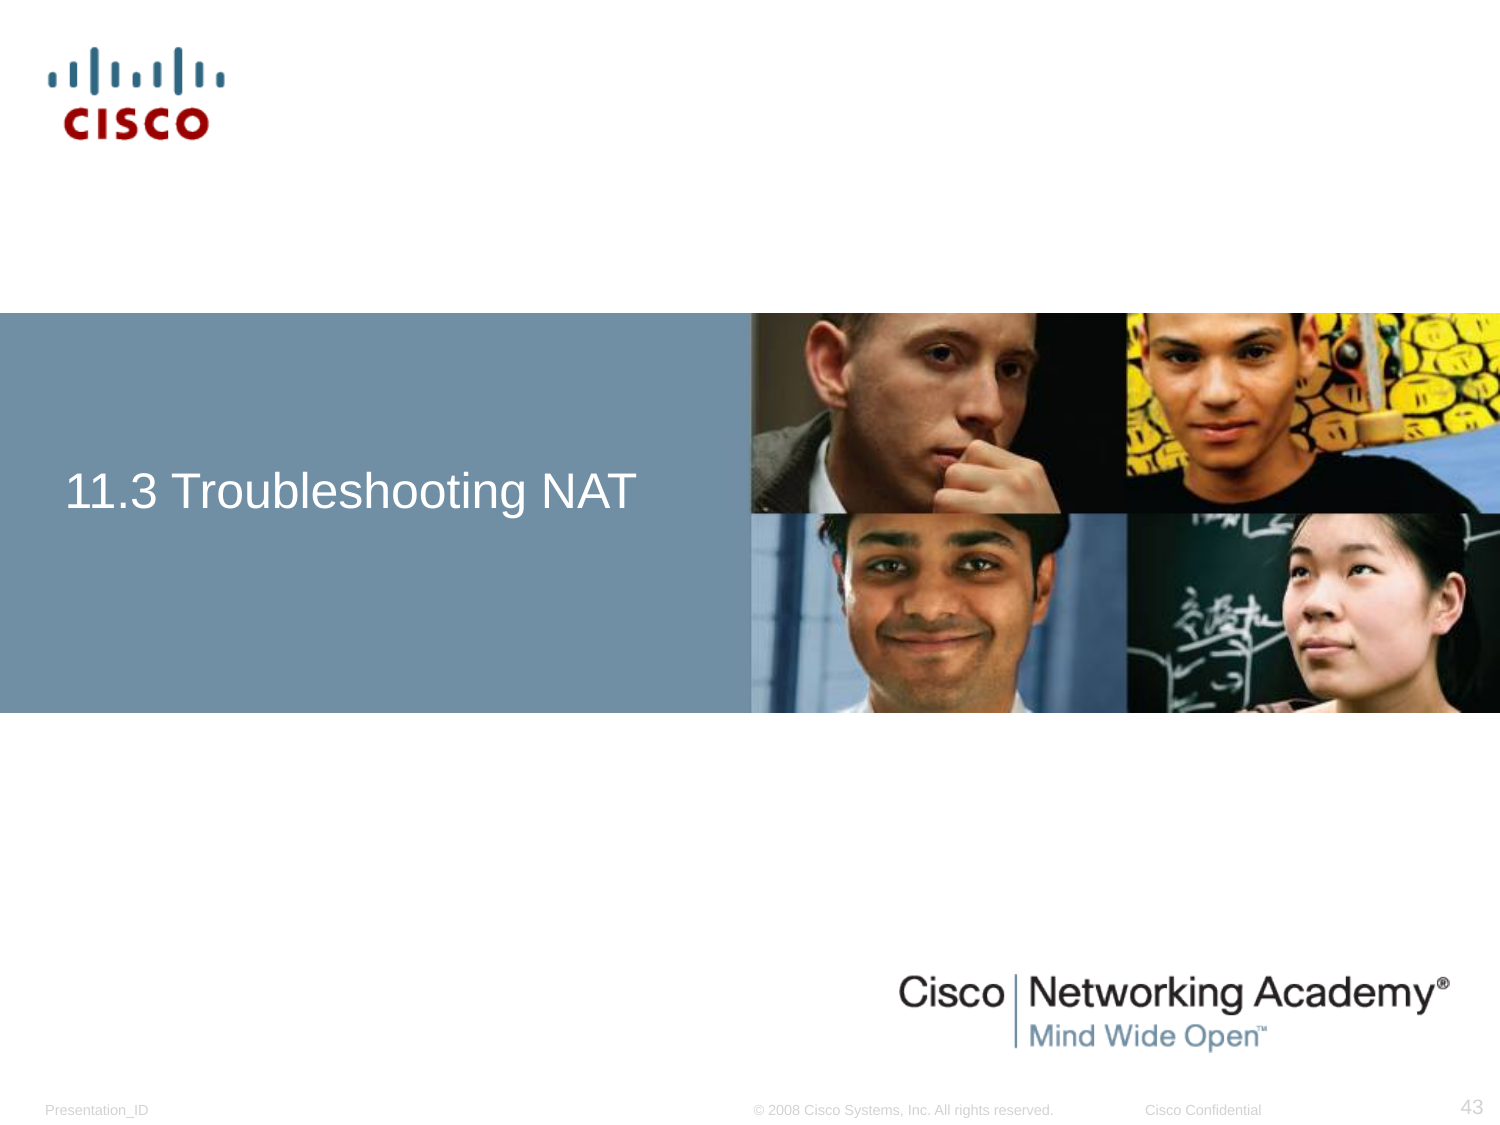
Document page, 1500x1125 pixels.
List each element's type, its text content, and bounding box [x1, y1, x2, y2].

title 11.3 Troubleshooting NAT [50, 371, 684, 615]
picture [0, 313, 1500, 713]
picture [899, 974, 1450, 1053]
picture [40, 19, 233, 168]
